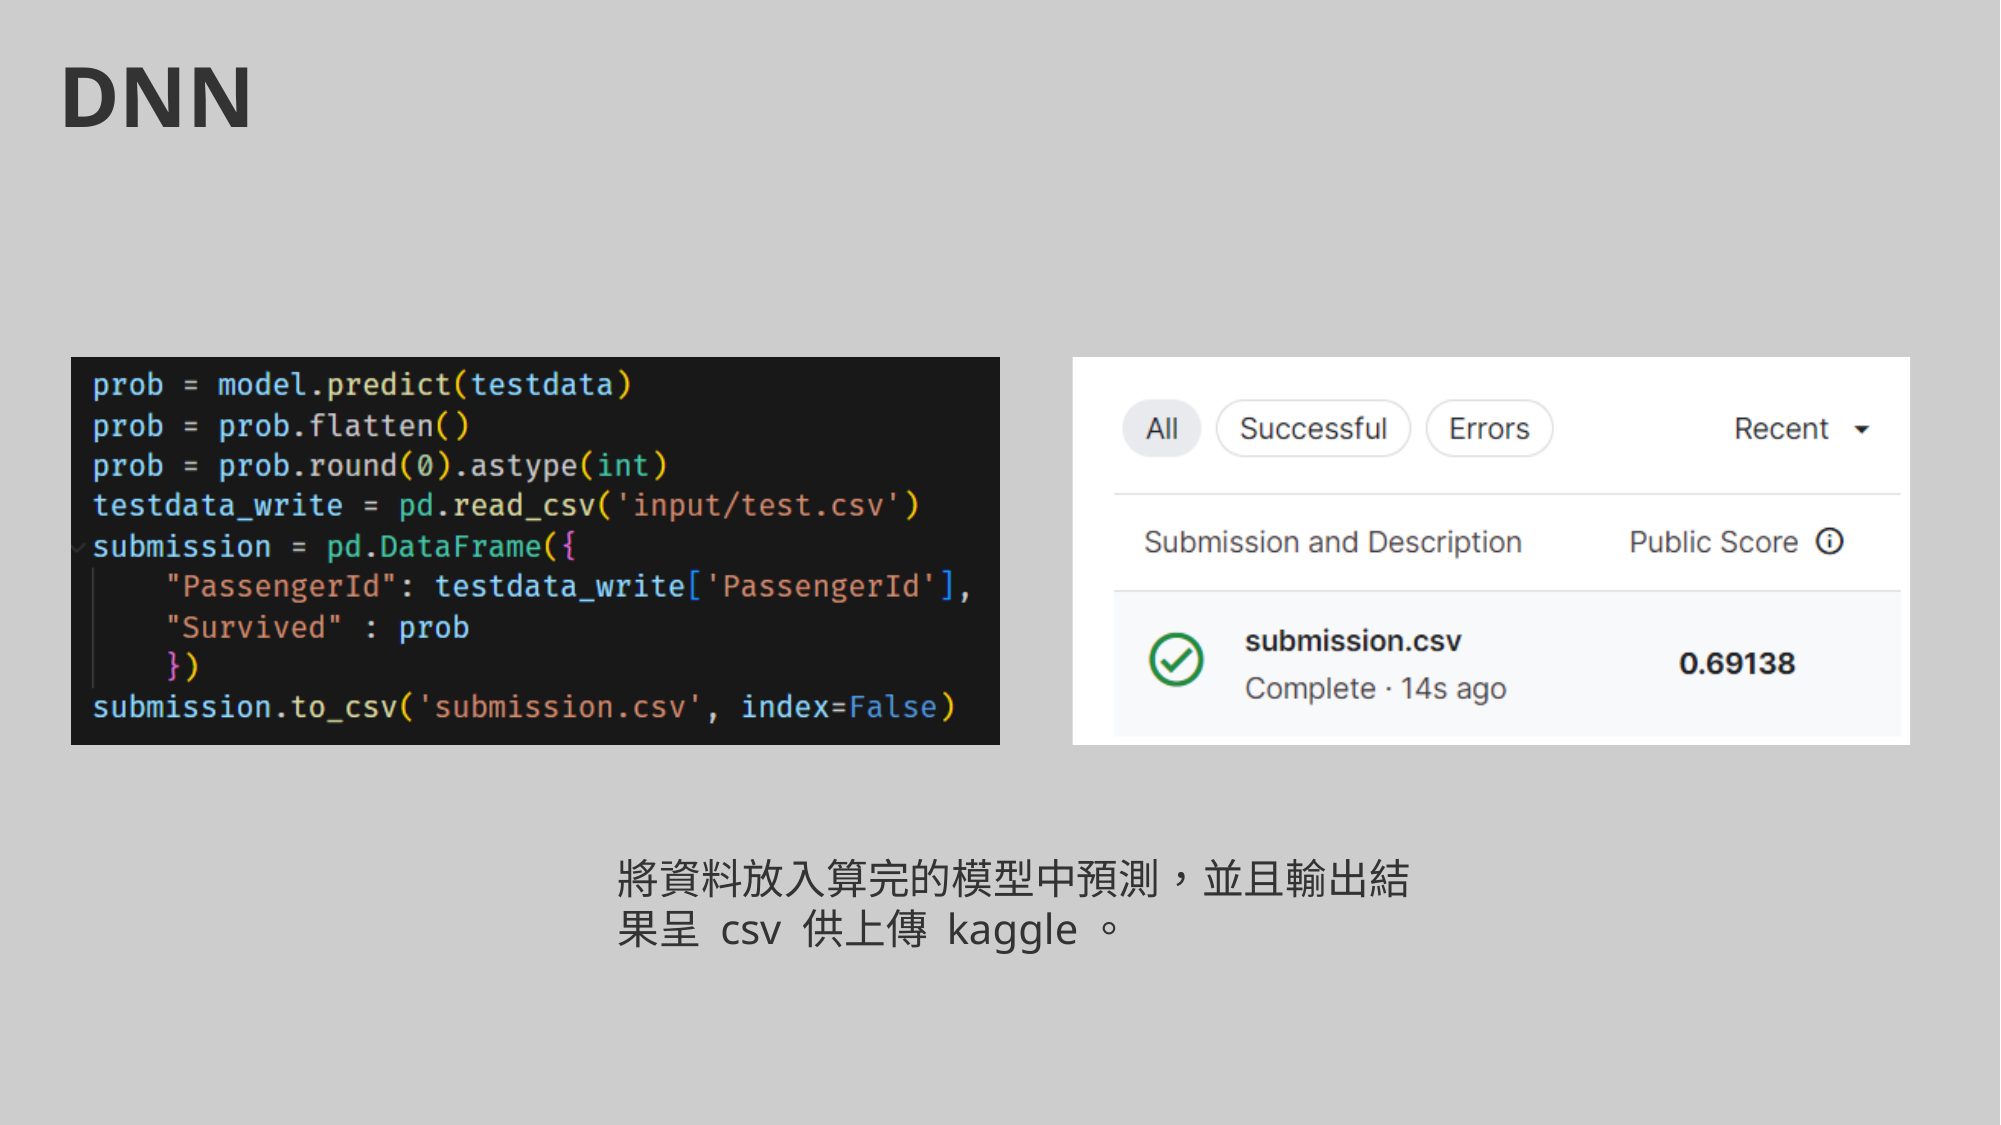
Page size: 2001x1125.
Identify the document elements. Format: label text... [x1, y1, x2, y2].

picture [71, 357, 1000, 745]
text_box 將資料放入算完的模型中預測，並且輸出結果呈 csv 供上傳 kaggle。 [602, 845, 1462, 1023]
title DNN [43, 32, 1000, 154]
picture [1072, 357, 1911, 745]
